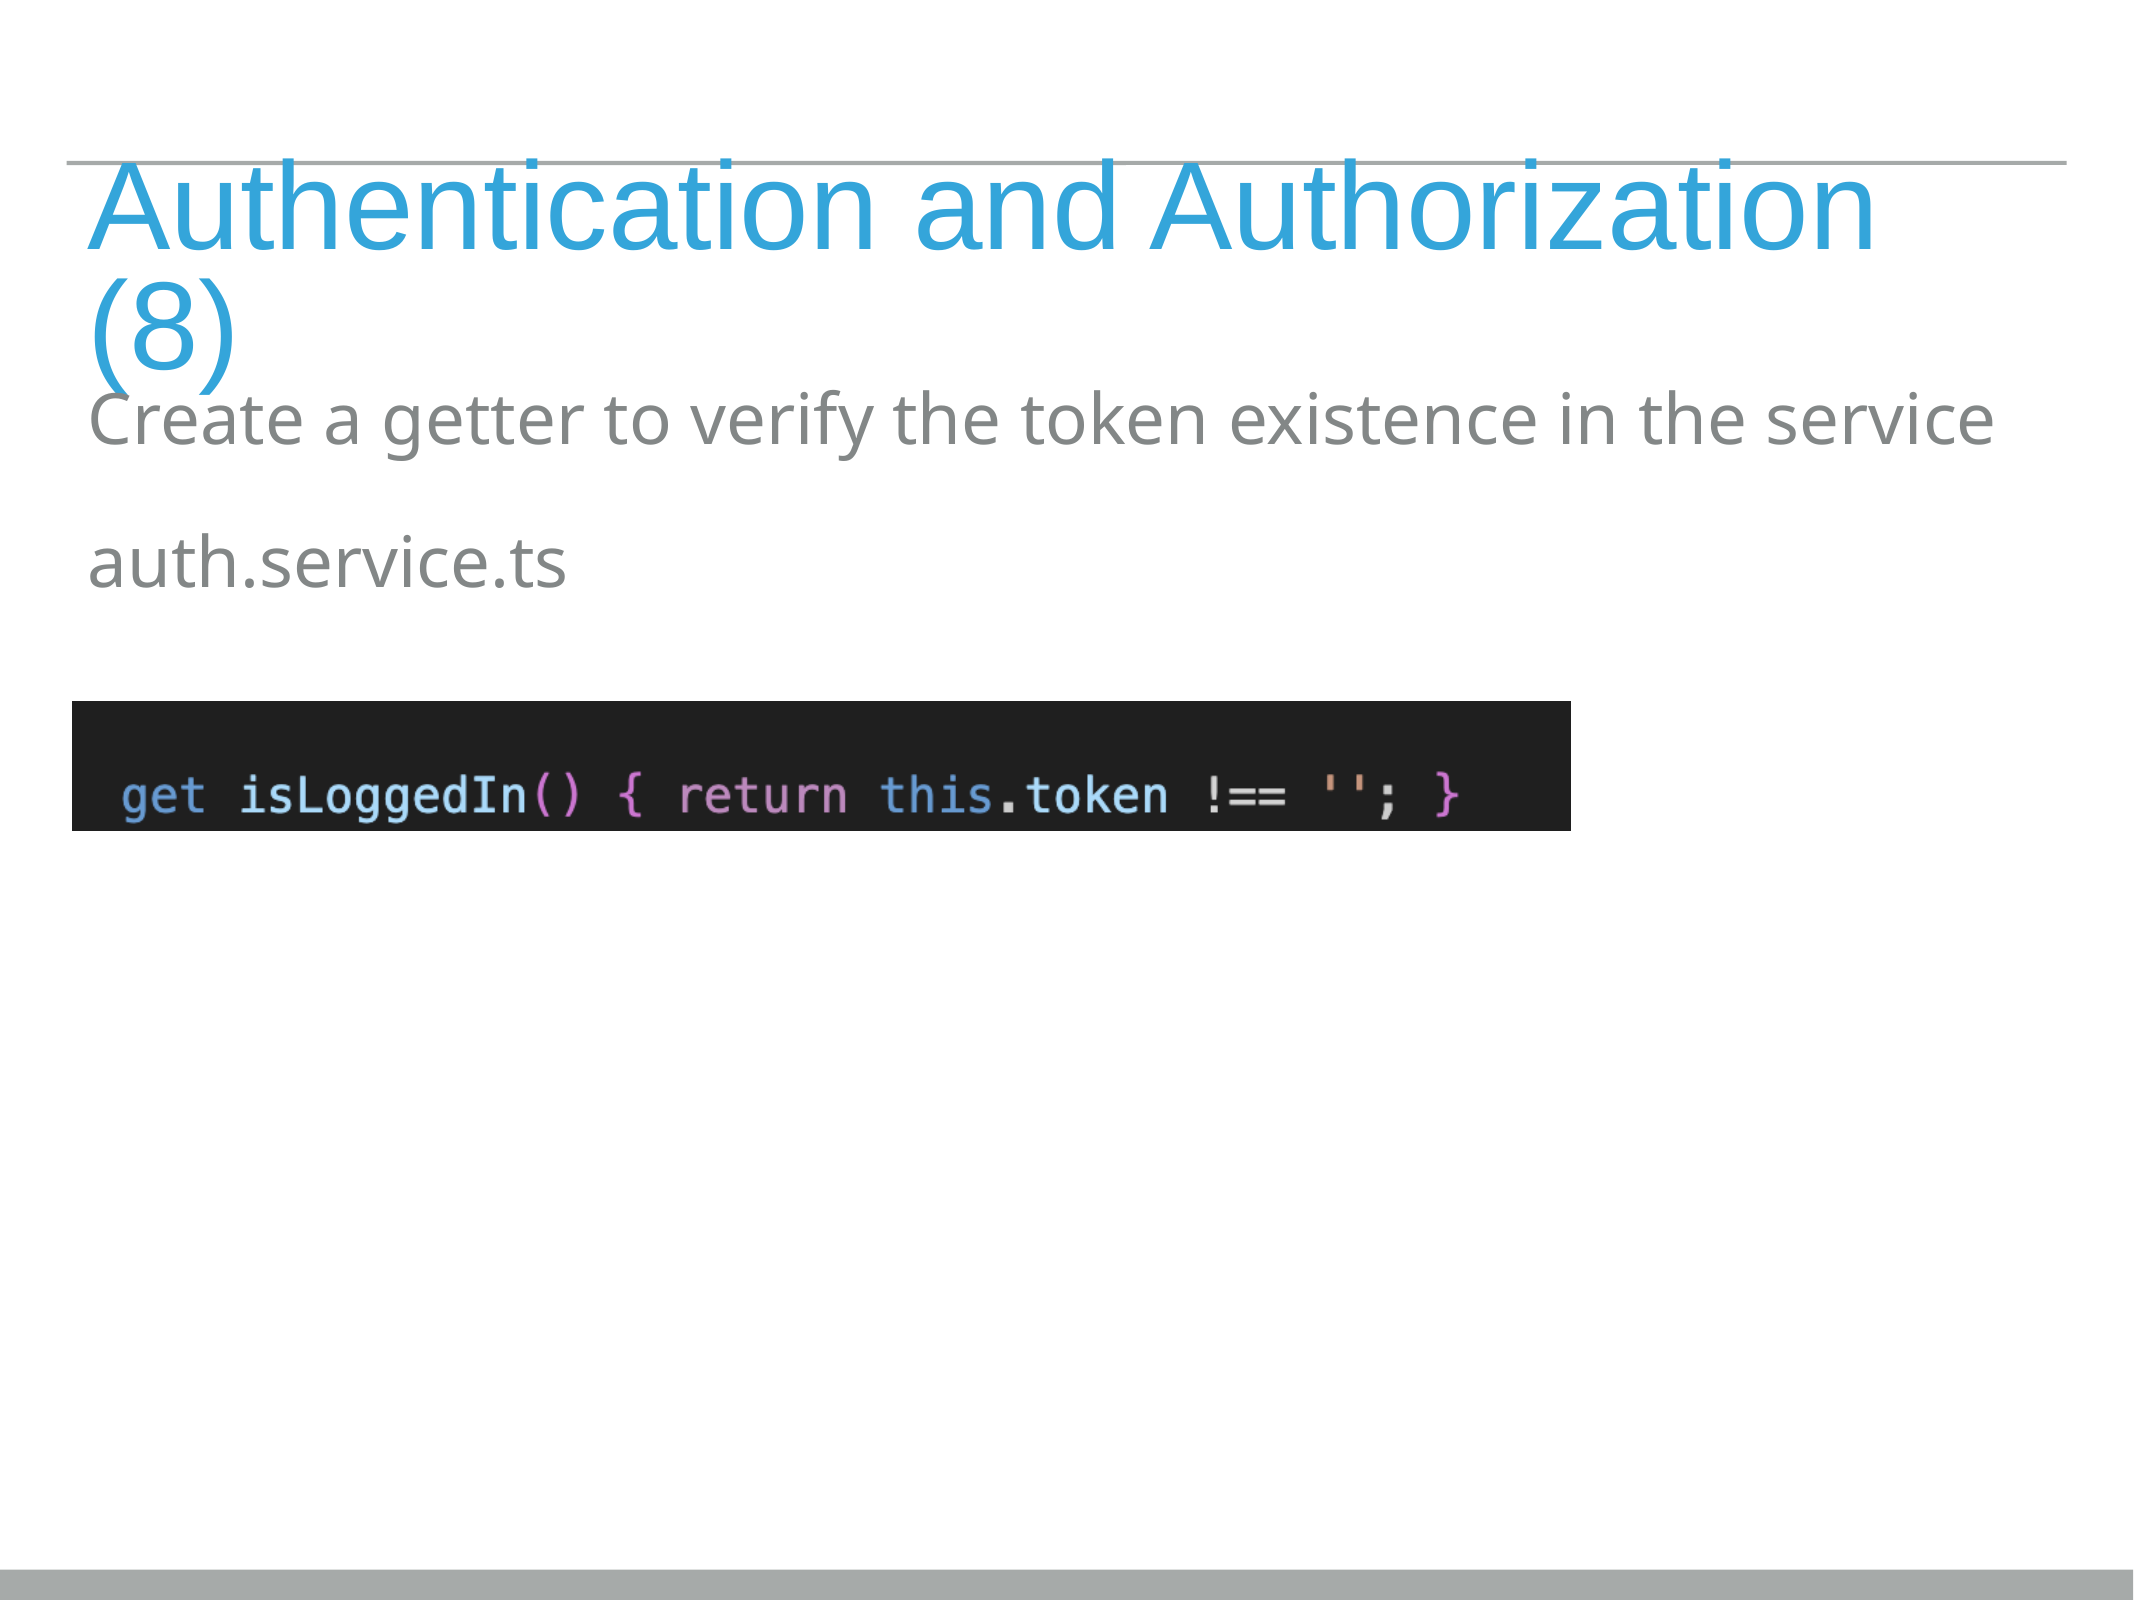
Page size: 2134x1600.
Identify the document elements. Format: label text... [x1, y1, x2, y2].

list Create a getter to verify the token existence in the service auth.service.ts [72, 358, 2061, 1422]
picture [72, 701, 1571, 831]
title Authentication and Authorization (8) [72, 138, 2061, 317]
